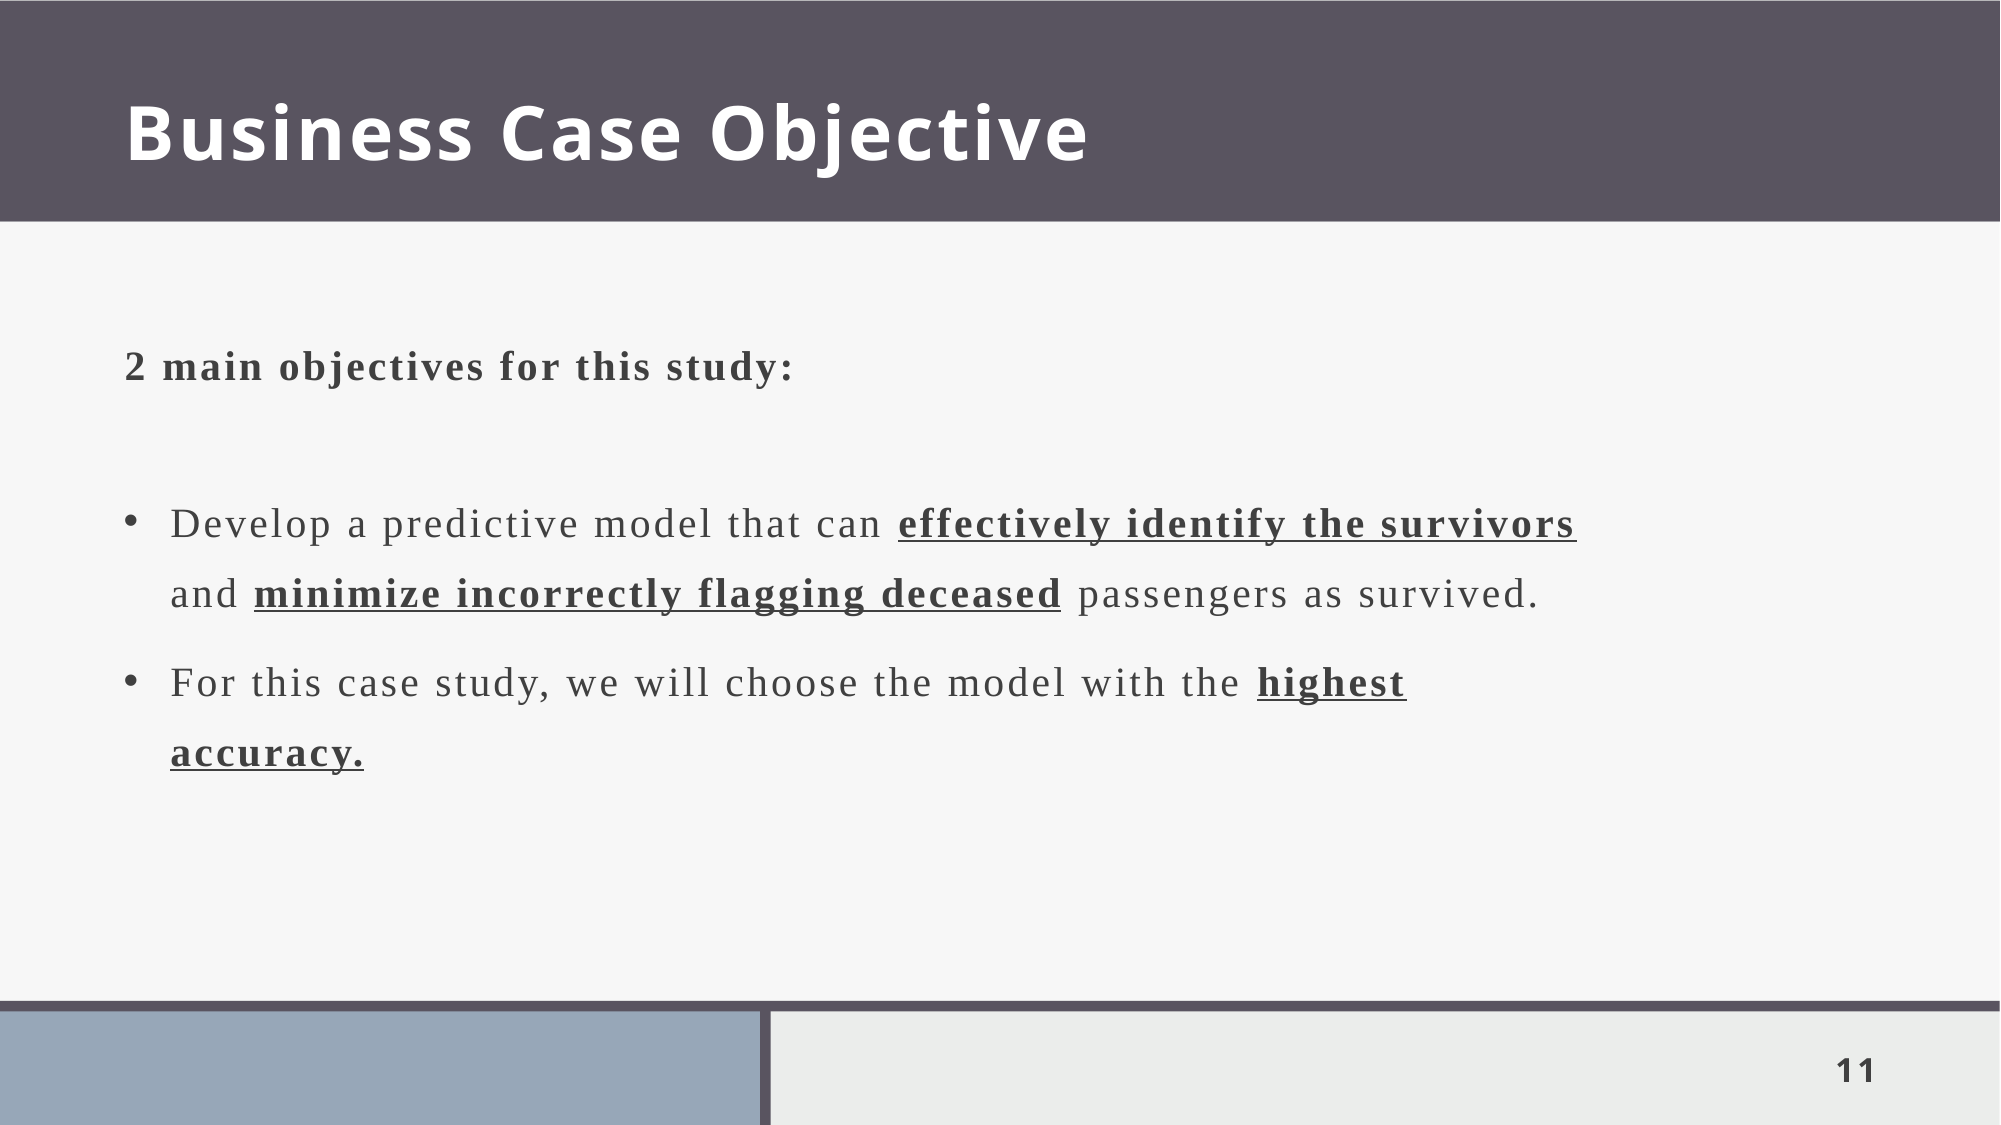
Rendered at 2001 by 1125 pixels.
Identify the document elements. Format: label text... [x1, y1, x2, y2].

title Business Case Objective [106, 29, 1895, 184]
list Develop a predictive model that can effectively identify the survivors and minimize incorrectly flagging deceased passengers as survived. For this case study, we will choose the model with the highest accuracy. [105, 457, 1631, 955]
slide_number 11 [1733, 1035, 1895, 1110]
list 2 main objectives for this study: [106, 300, 1110, 378]
